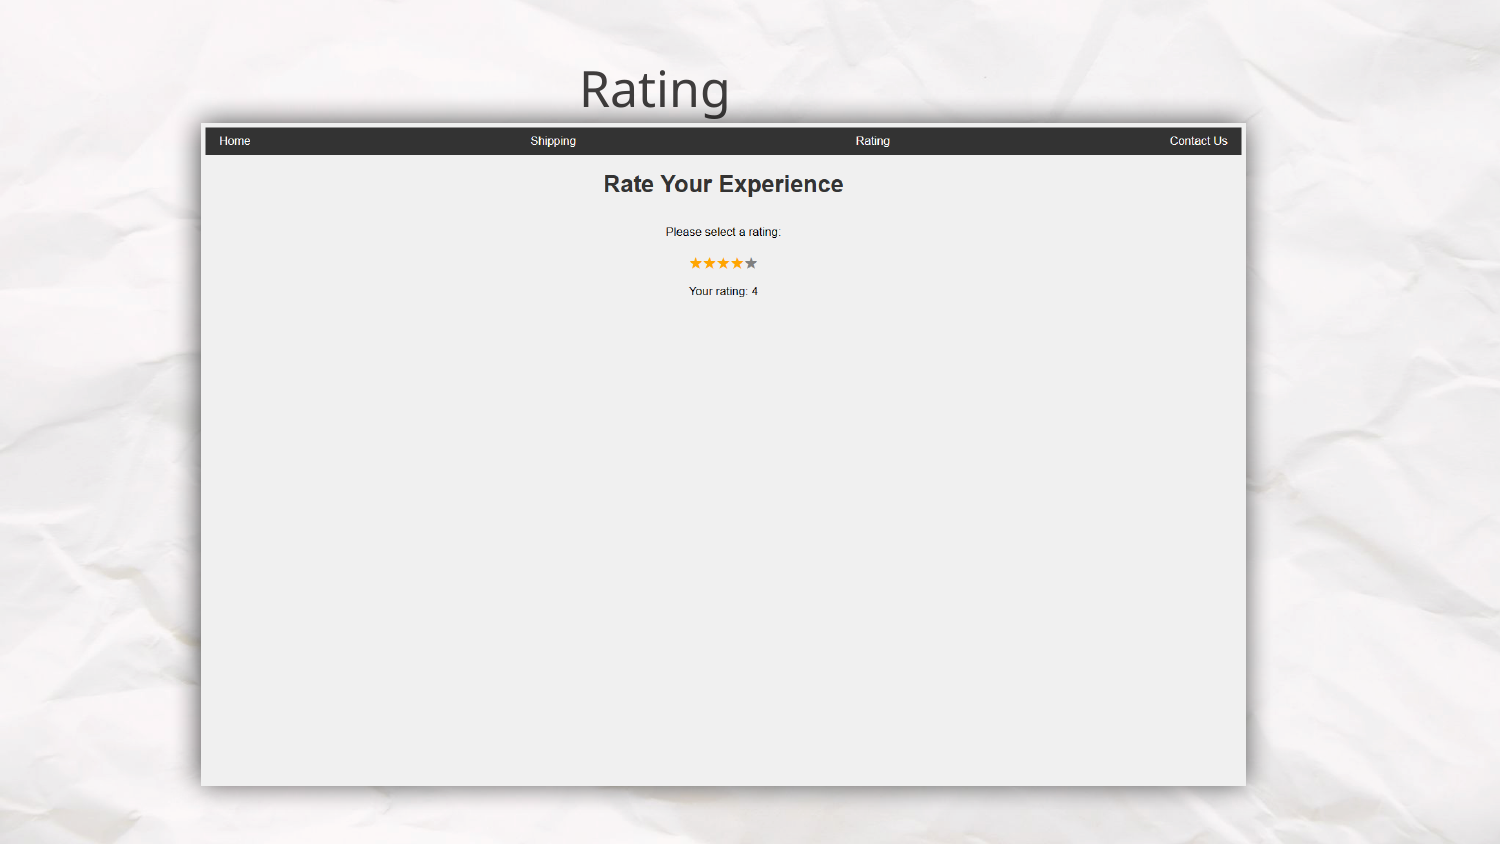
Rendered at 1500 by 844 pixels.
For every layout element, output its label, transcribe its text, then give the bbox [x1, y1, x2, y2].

picture [0, 0, 1500, 844]
title Rating [564, 34, 1273, 142]
